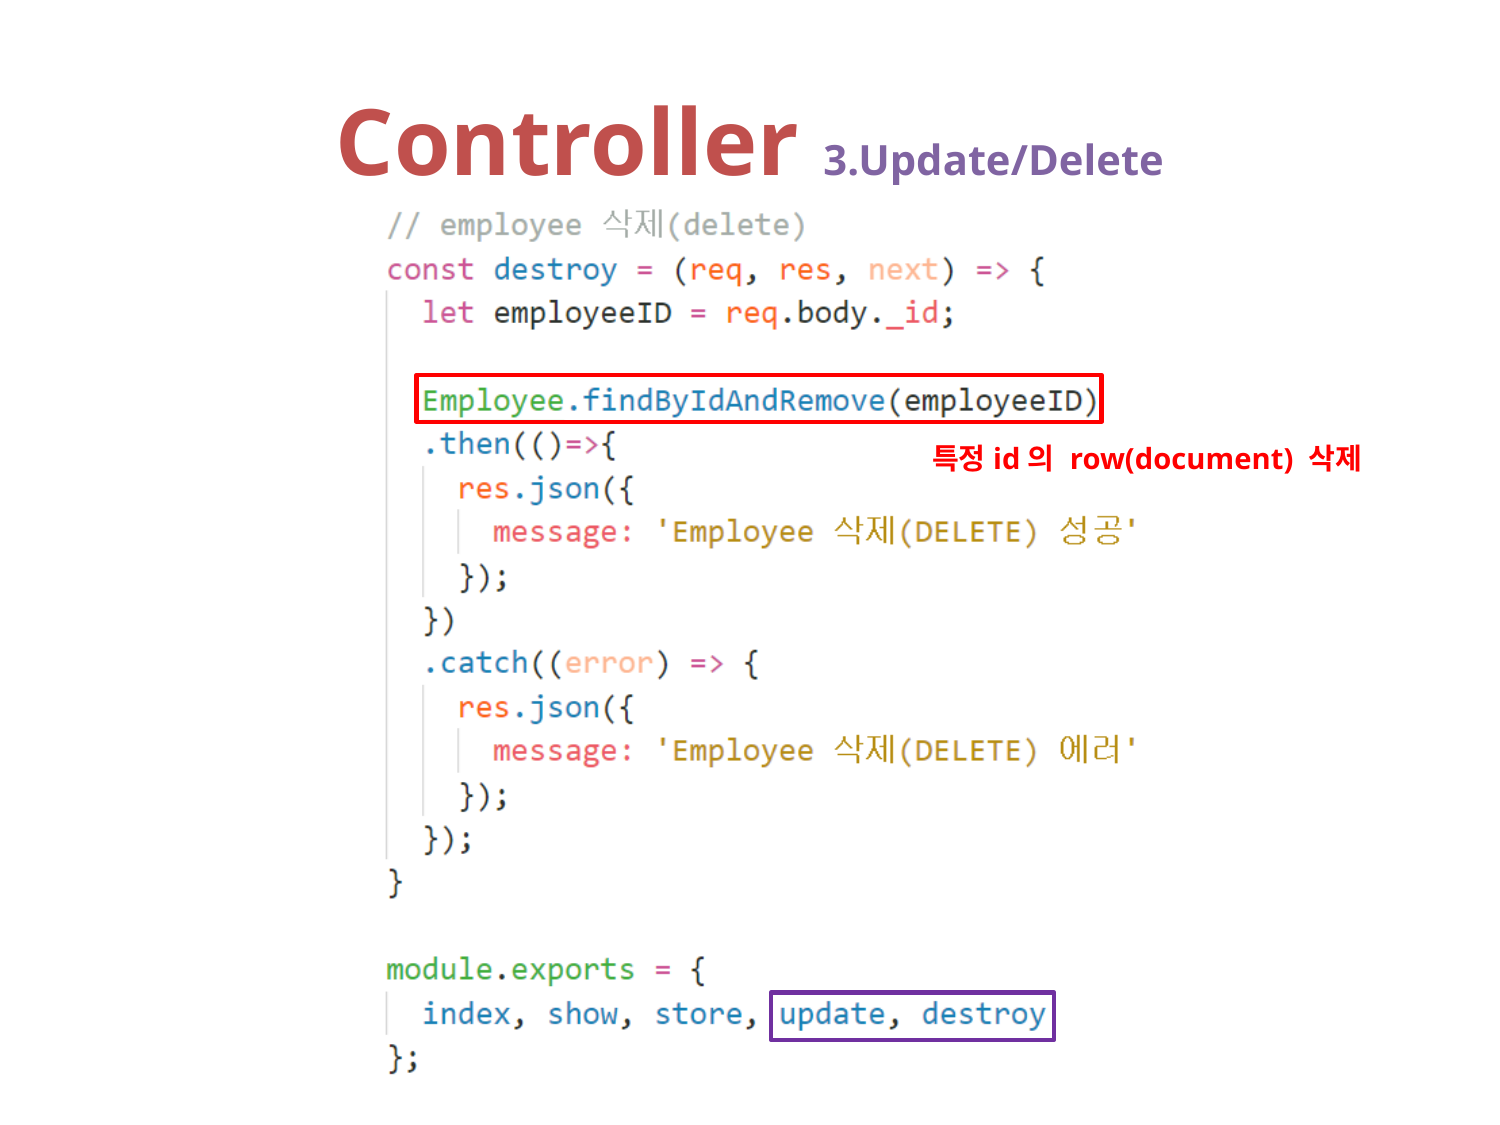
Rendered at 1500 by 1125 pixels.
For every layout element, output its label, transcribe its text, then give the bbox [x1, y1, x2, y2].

picture [371, 195, 1157, 1086]
title Controller 3.Update/Delete [75, 45, 1425, 233]
text_box 특정id의 row(document) 삭제 [1160, 432, 1377, 483]
